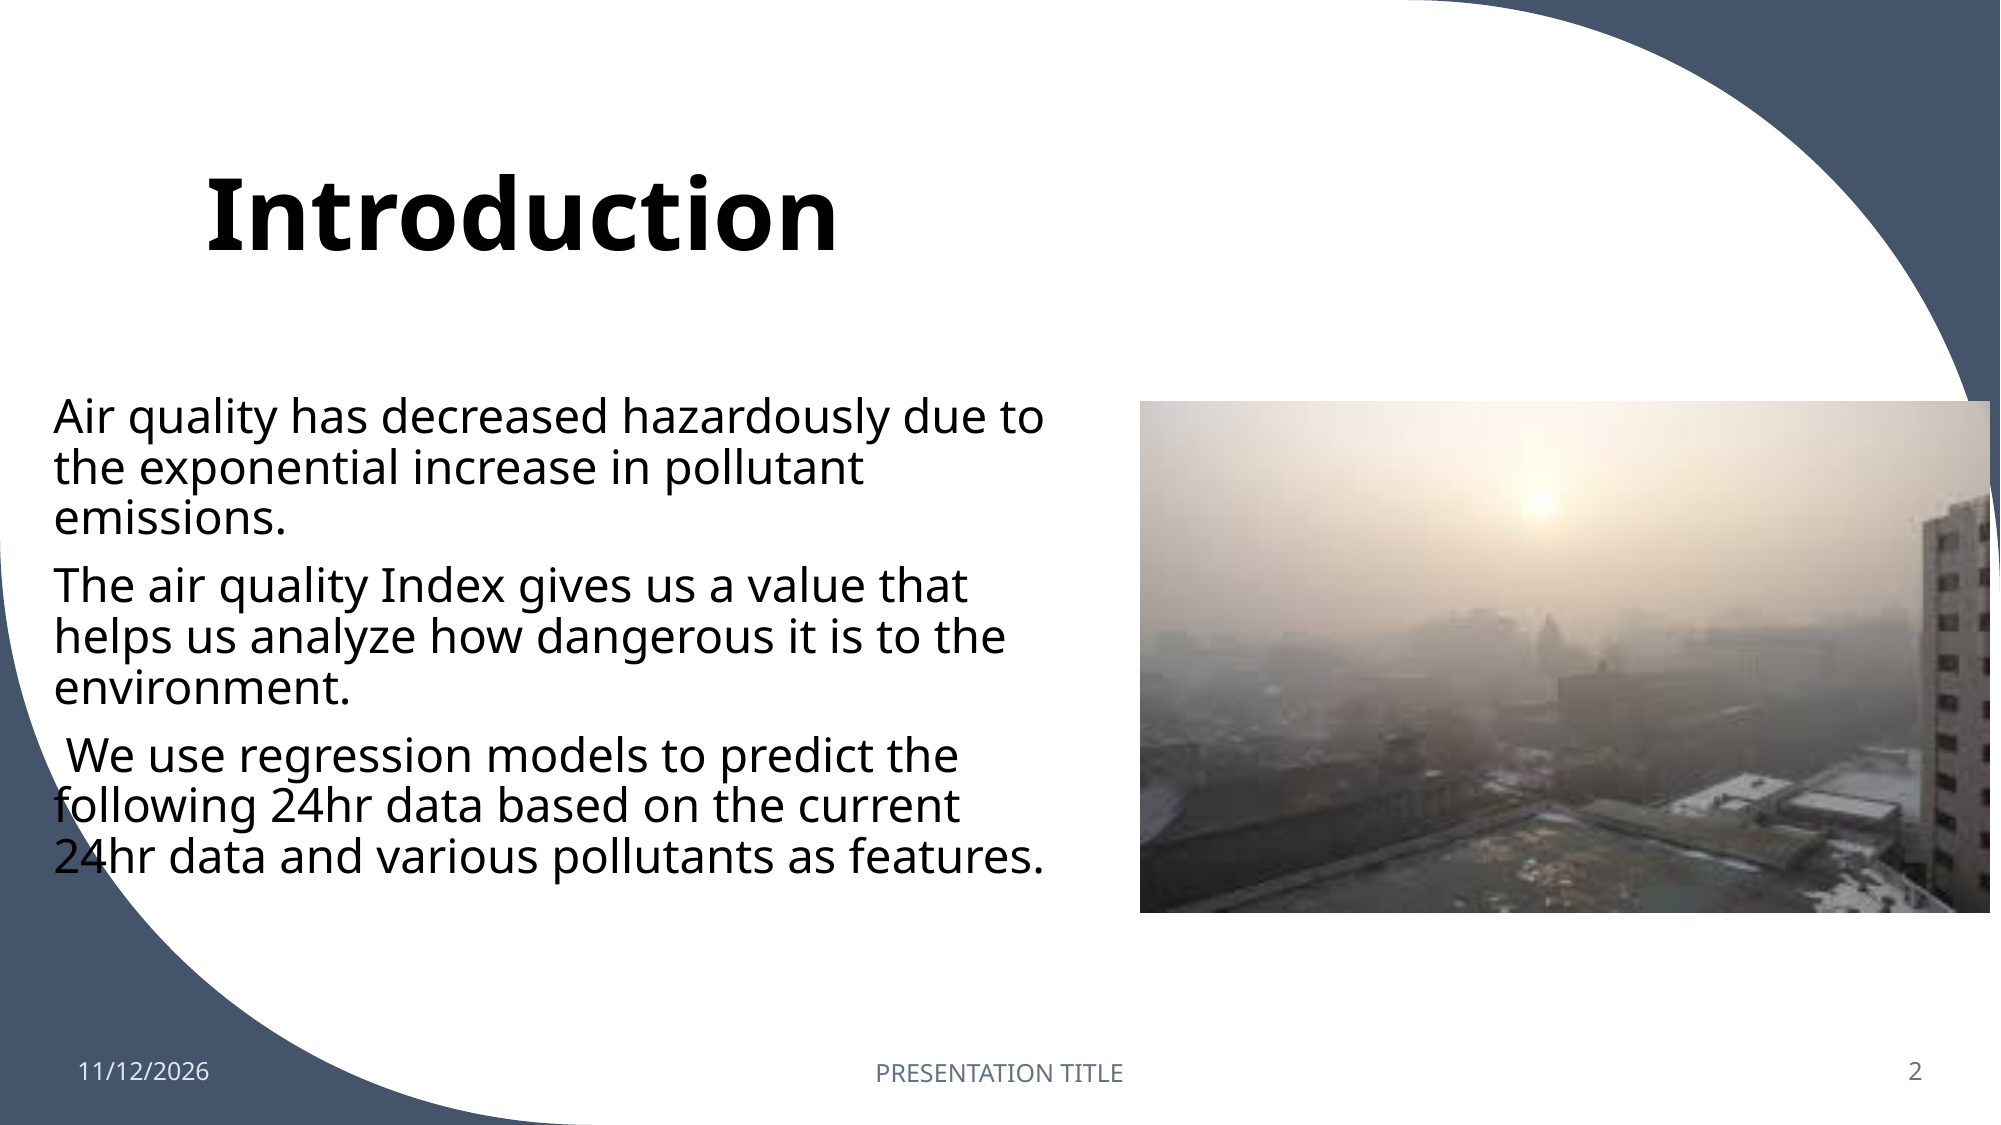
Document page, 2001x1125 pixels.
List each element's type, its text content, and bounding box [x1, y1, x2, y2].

picture [1140, 401, 1990, 913]
title Introduction [191, 62, 1796, 280]
list Air quality has decreased hazardously due to the exponential increase in pollutant emissions. The air quality Index gives us a value that helps us analyze how dangerous it is to the environment. We use regression models to predict the following 24hr data based on the current 24hr data and various pollutants as features. [38, 385, 1064, 938]
slide_number 2 [1665, 1042, 1938, 1103]
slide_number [62, 1042, 342, 1103]
footer PRESENTATION TITLE [662, 1042, 1338, 1103]
